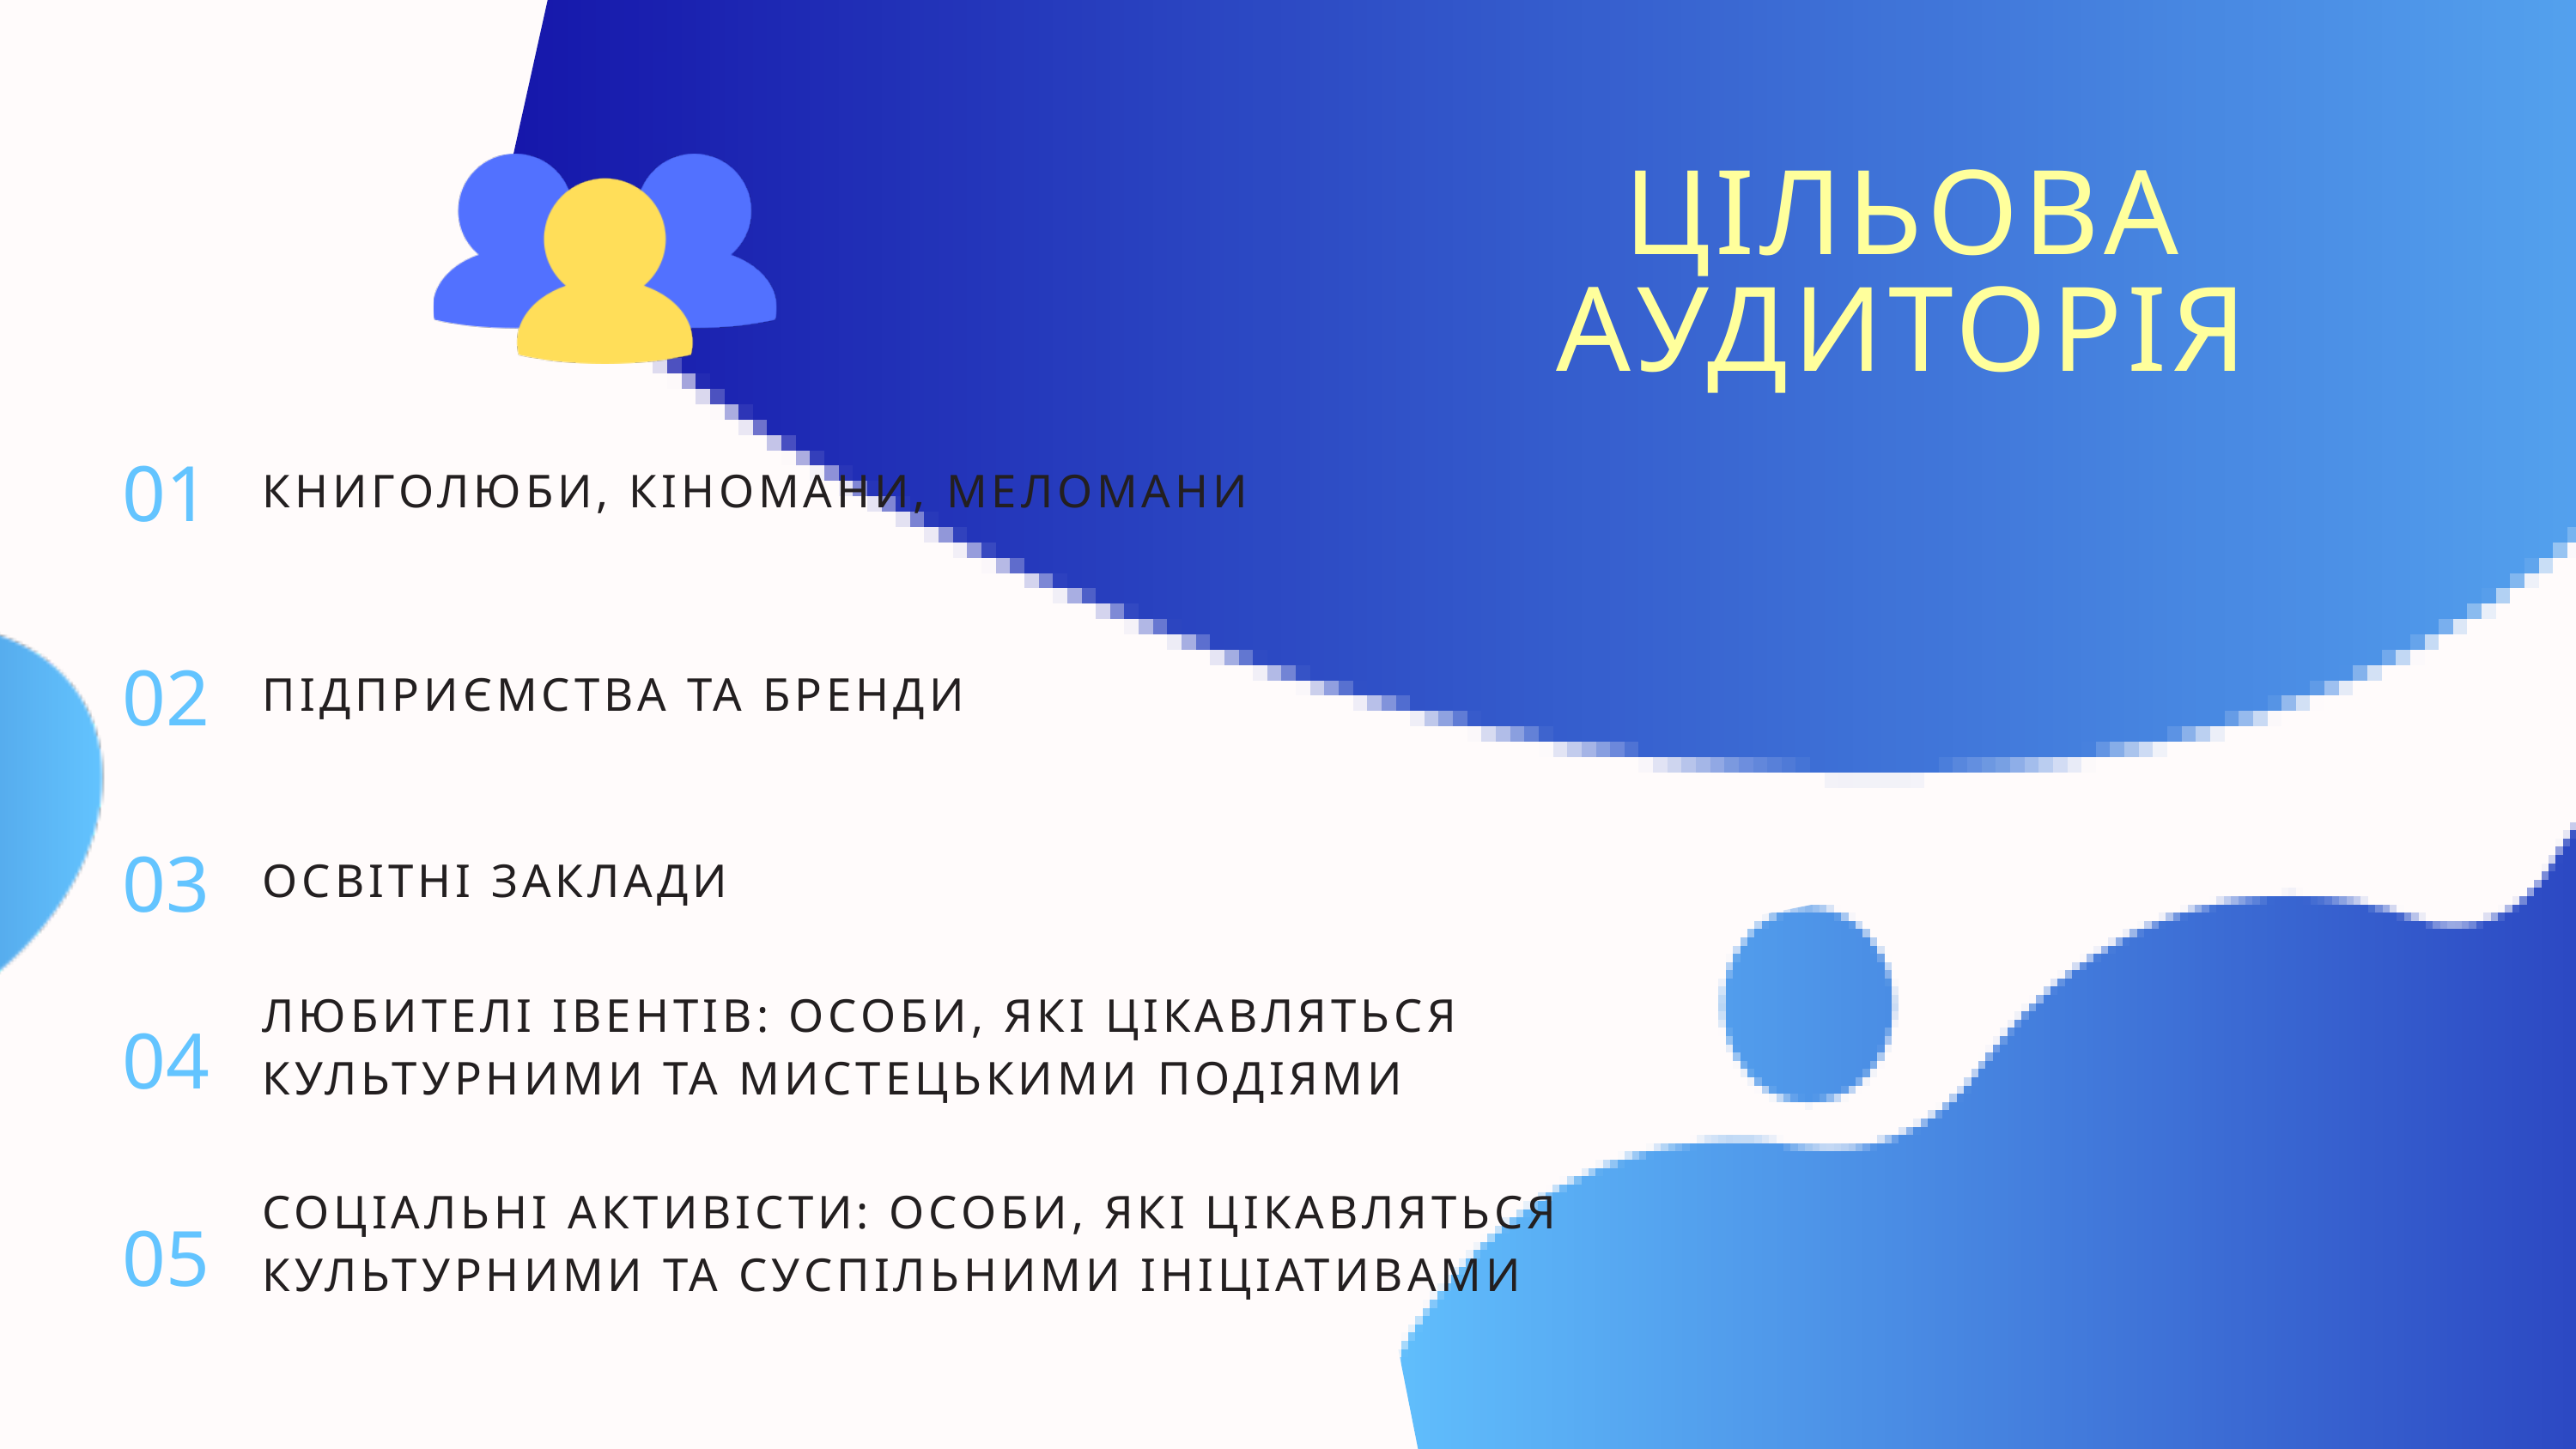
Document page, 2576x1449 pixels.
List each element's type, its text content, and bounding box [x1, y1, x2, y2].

text_box ПІДПРИЄМСТВА ТА БРЕНДИ [262, 658, 1421, 720]
text_box 04 [100, 997, 233, 1104]
text_box 02 [100, 634, 233, 741]
text_box СОЦІАЛЬНІ АКТИВІСТИ: ОСОБИ, ЯКІ ЦІКАВЛЯТЬСЯ КУЛЬТУРНИМИ ТА СУСПІЛЬНИМИ ІНІЦІАТИВАМИ [262, 1175, 1646, 1300]
text_box КНИГОЛЮБИ, КІНОМАНИ, МЕЛОМАНИ [262, 454, 1288, 517]
text_box ЛЮБИТЕЛІ ІВЕНТІВ: ОСОБИ, ЯКІ ЦІКАВЛЯТЬСЯ КУЛЬТУРНИМИ ТА МИСТЕЦЬКИМИ ПОДІЯМИ [262, 979, 1566, 1104]
text_box [410, 0, 2576, 1095]
text_box [0, 590, 145, 1109]
text_box 03 [100, 820, 233, 928]
text_box [1349, 914, 2576, 1449]
text_box ОСВІТНІ ЗАКЛАДИ [262, 844, 1655, 907]
text_box ЦІЛЬОВА АУДИТОРІЯ [1420, 161, 2384, 395]
text_box 01 [100, 430, 233, 537]
text_box 05 [100, 1194, 233, 1302]
text_box [433, 154, 777, 364]
